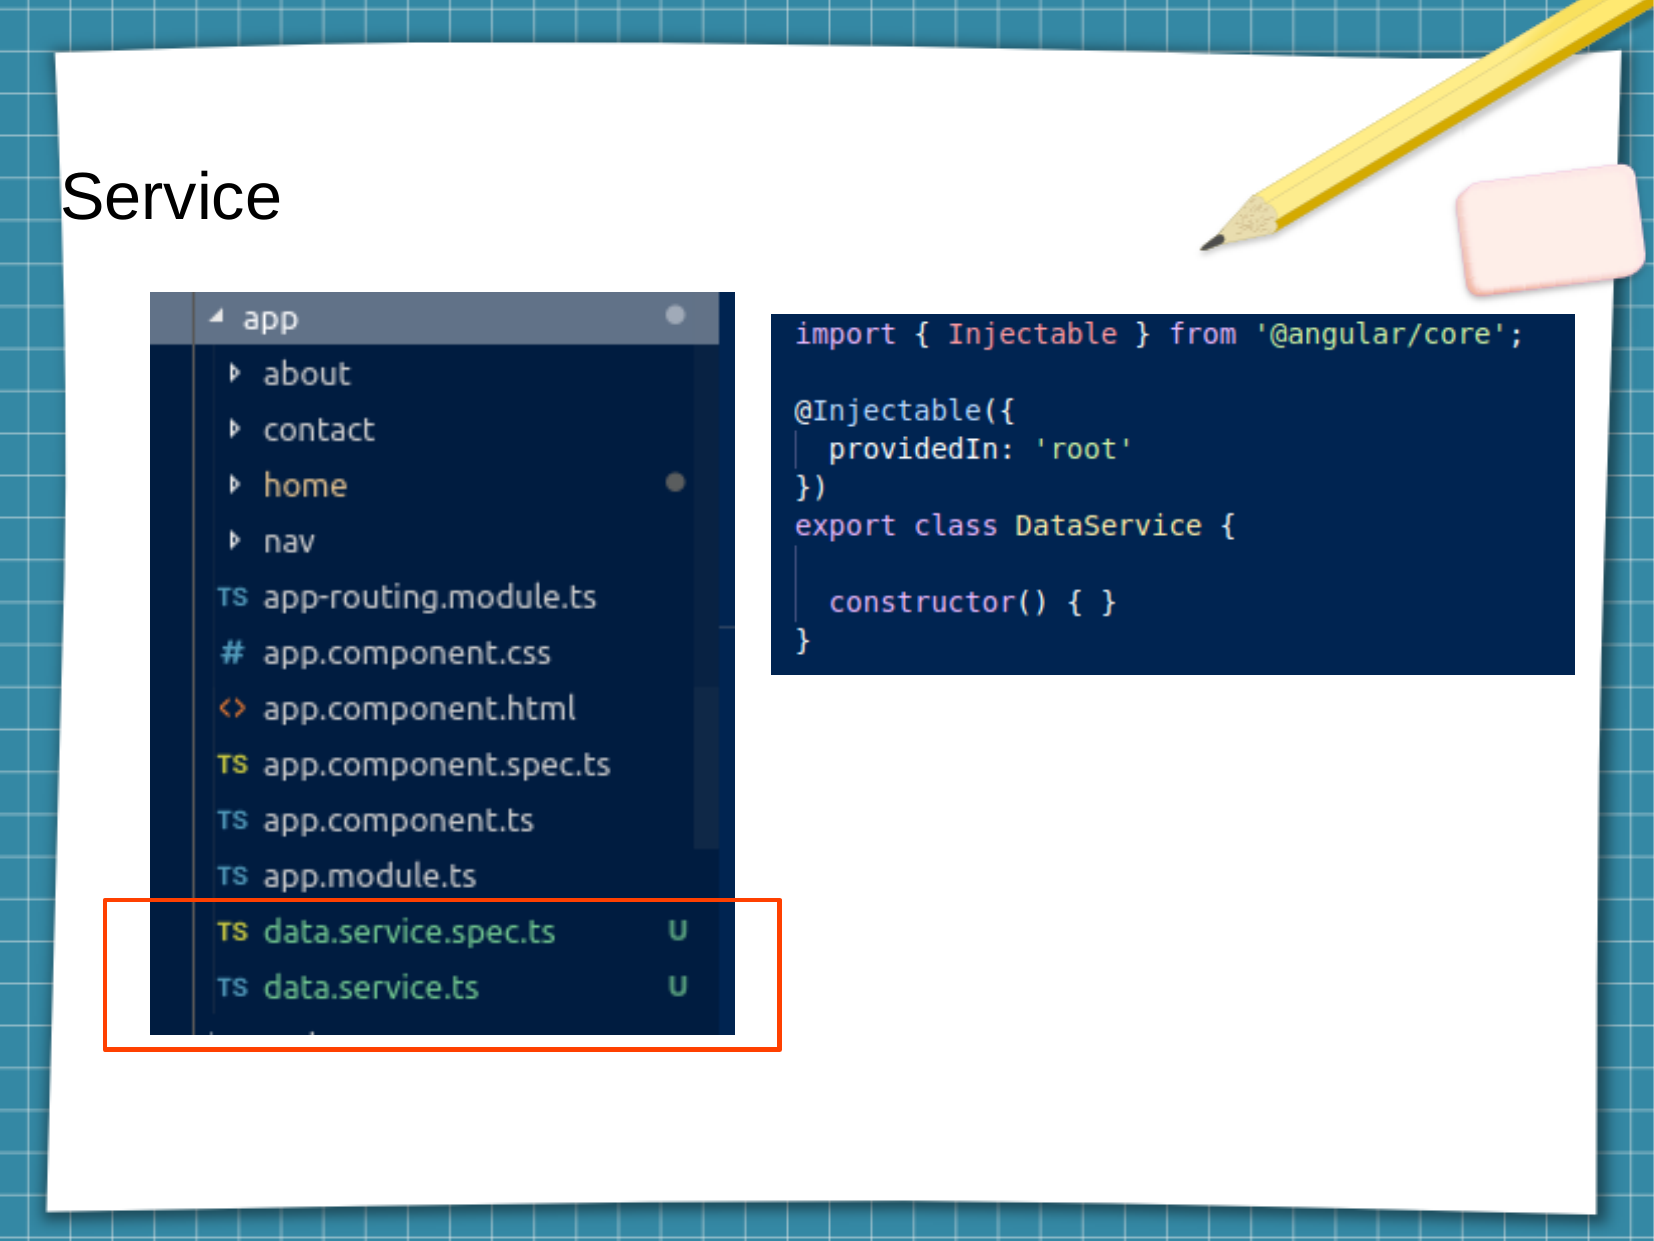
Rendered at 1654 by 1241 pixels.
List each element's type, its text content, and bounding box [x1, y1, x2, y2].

picture [0, 0, 1654, 1241]
text_box [105, 900, 780, 1050]
text_box Service [60, 153, 1548, 234]
